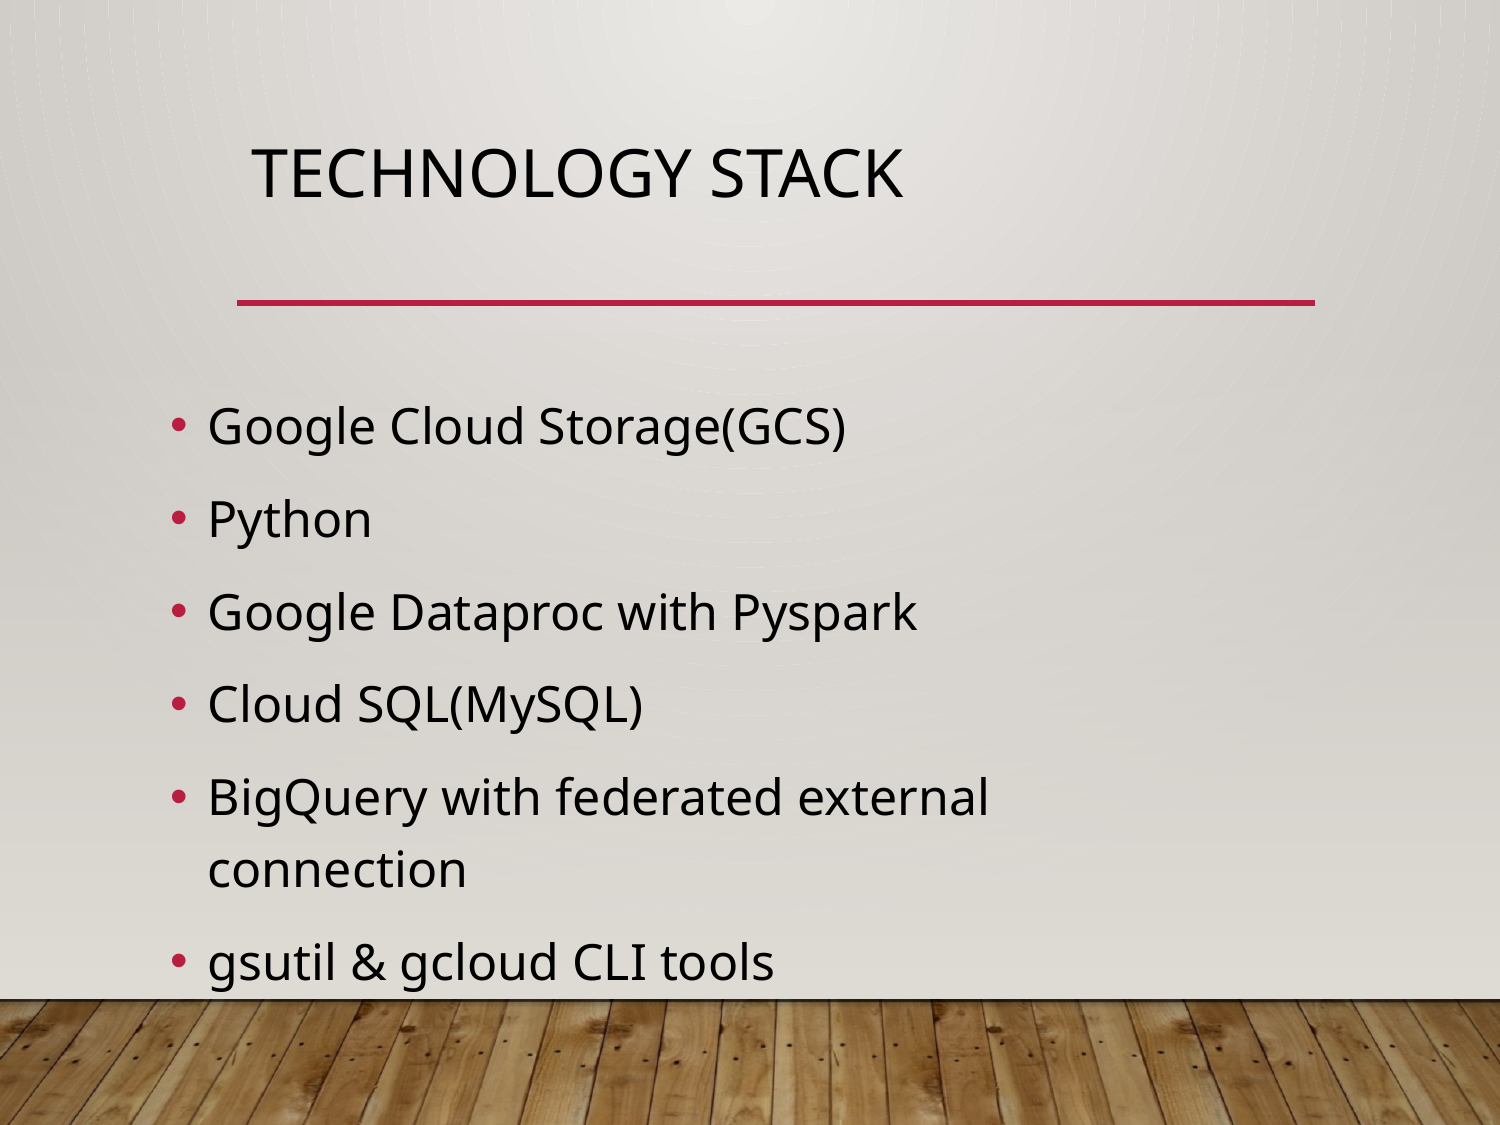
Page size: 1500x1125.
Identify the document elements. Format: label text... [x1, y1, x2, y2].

list Google Cloud Storage(GCS) Python Google Dataproc with Pyspark Cloud SQL(MySQL) BigQuery with federated external connection gsutil & gcloud CLI tools [155, 375, 1213, 1089]
title Technology Stack [236, 131, 1315, 305]
picture [0, 999, 1500, 1125]
